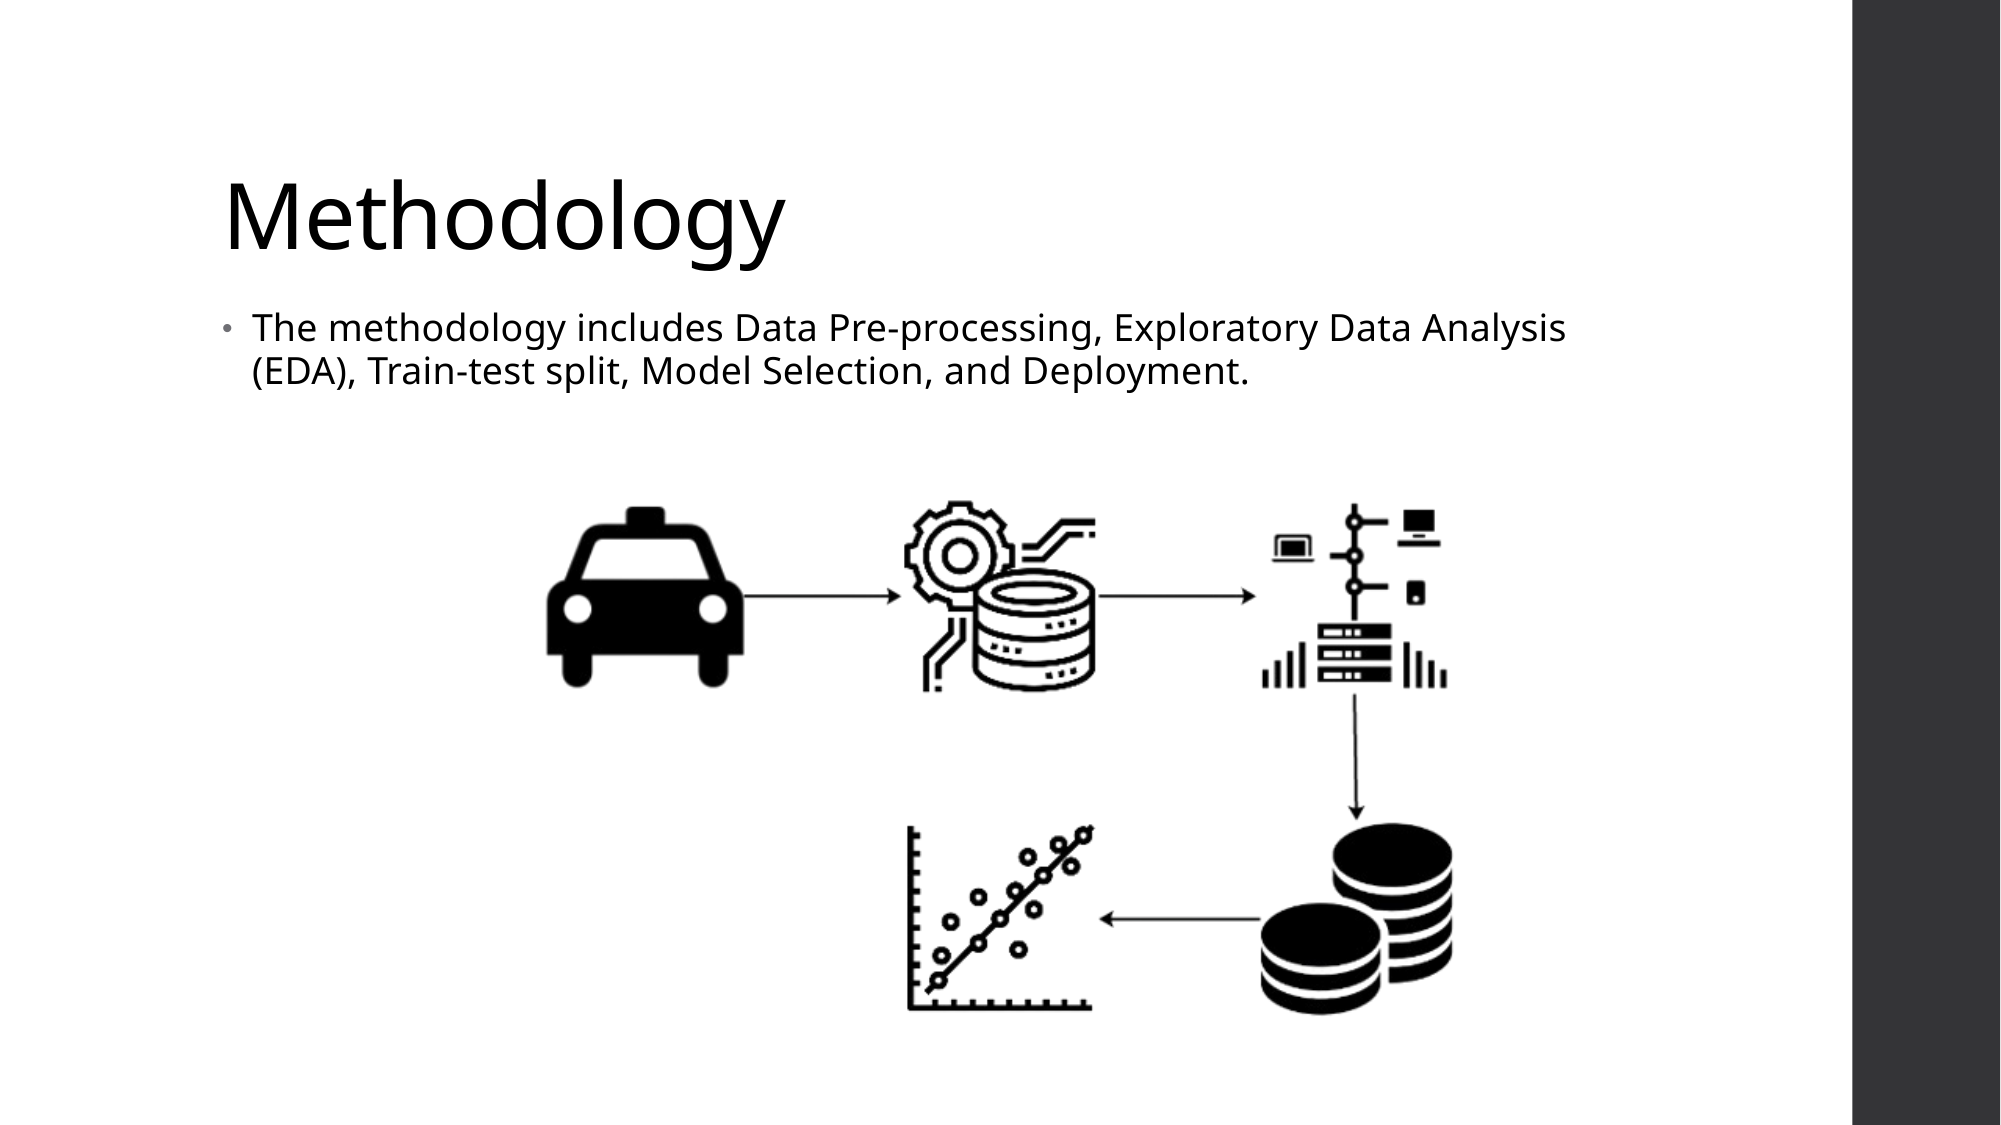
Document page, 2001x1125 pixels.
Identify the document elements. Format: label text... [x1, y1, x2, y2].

list The methodology includes Data Pre-processing, Exploratory Data Analysis (EDA), Train-test split, Model Selection, and Deployment. [206, 299, 1617, 1014]
title Methodology [206, 60, 1797, 278]
picture [529, 446, 1471, 1036]
